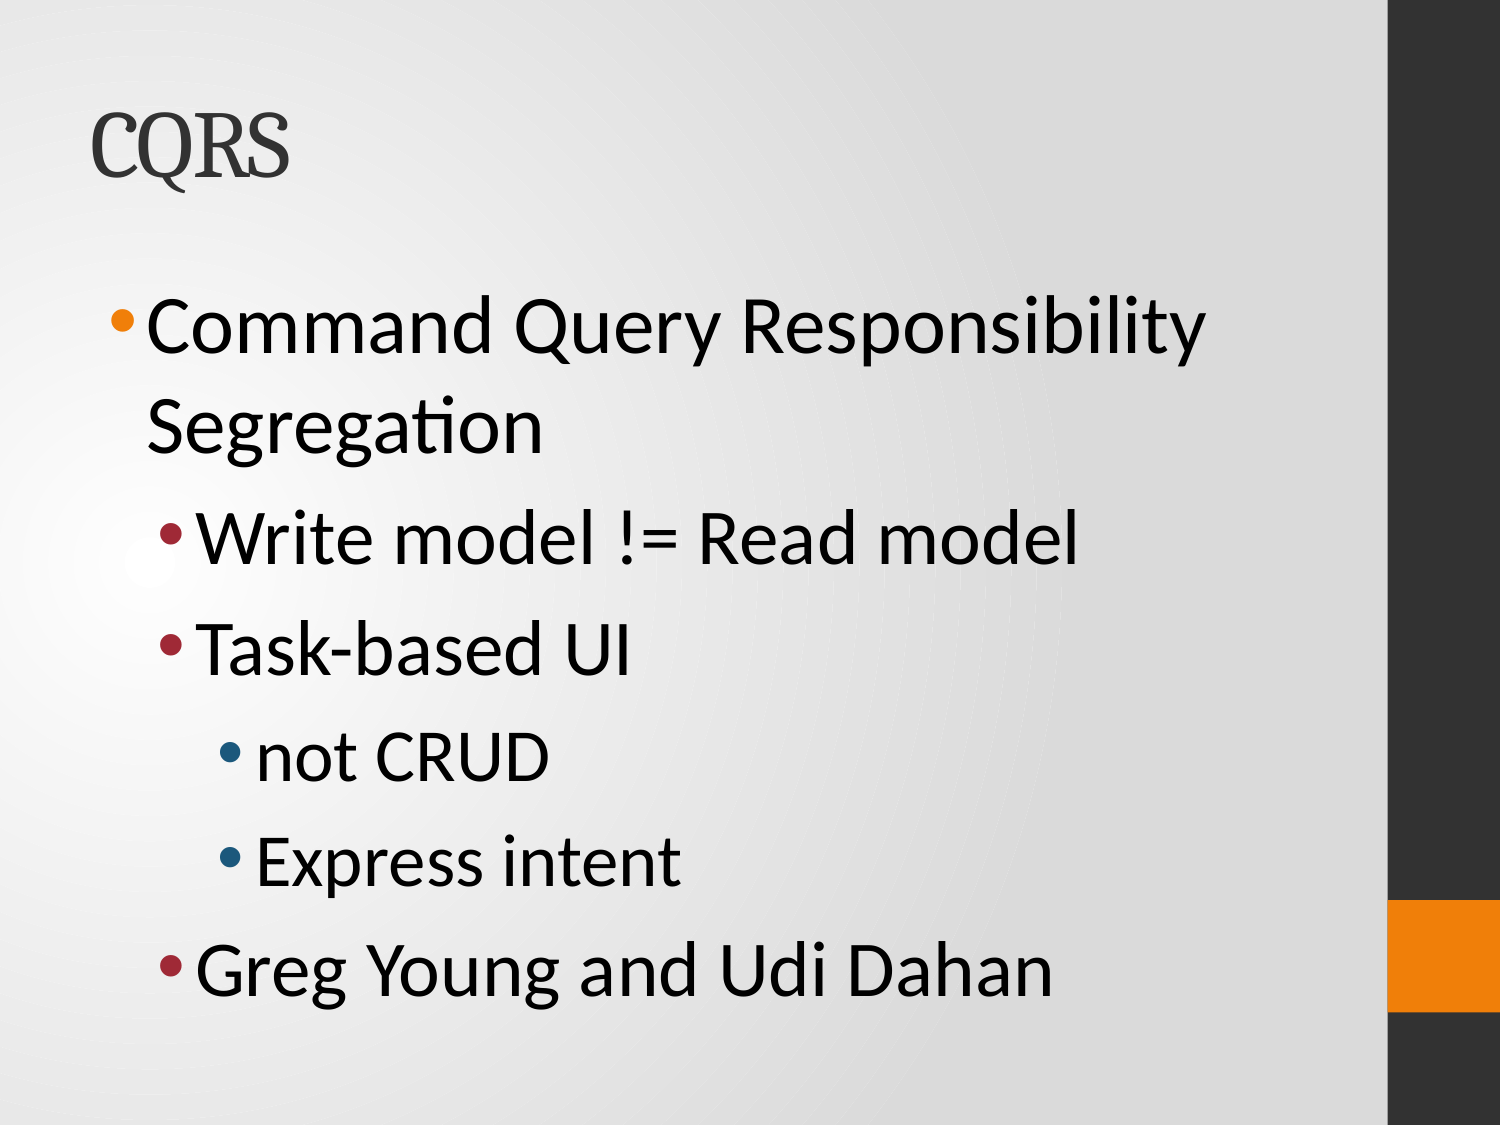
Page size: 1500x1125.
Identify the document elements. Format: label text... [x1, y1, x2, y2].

title CQRS [75, 45, 1325, 233]
list Command Query Responsibility Segregation Write model != Read model Task-based UI not CRUD Express intent Greg Young and Udi Dahan [75, 262, 1325, 1050]
